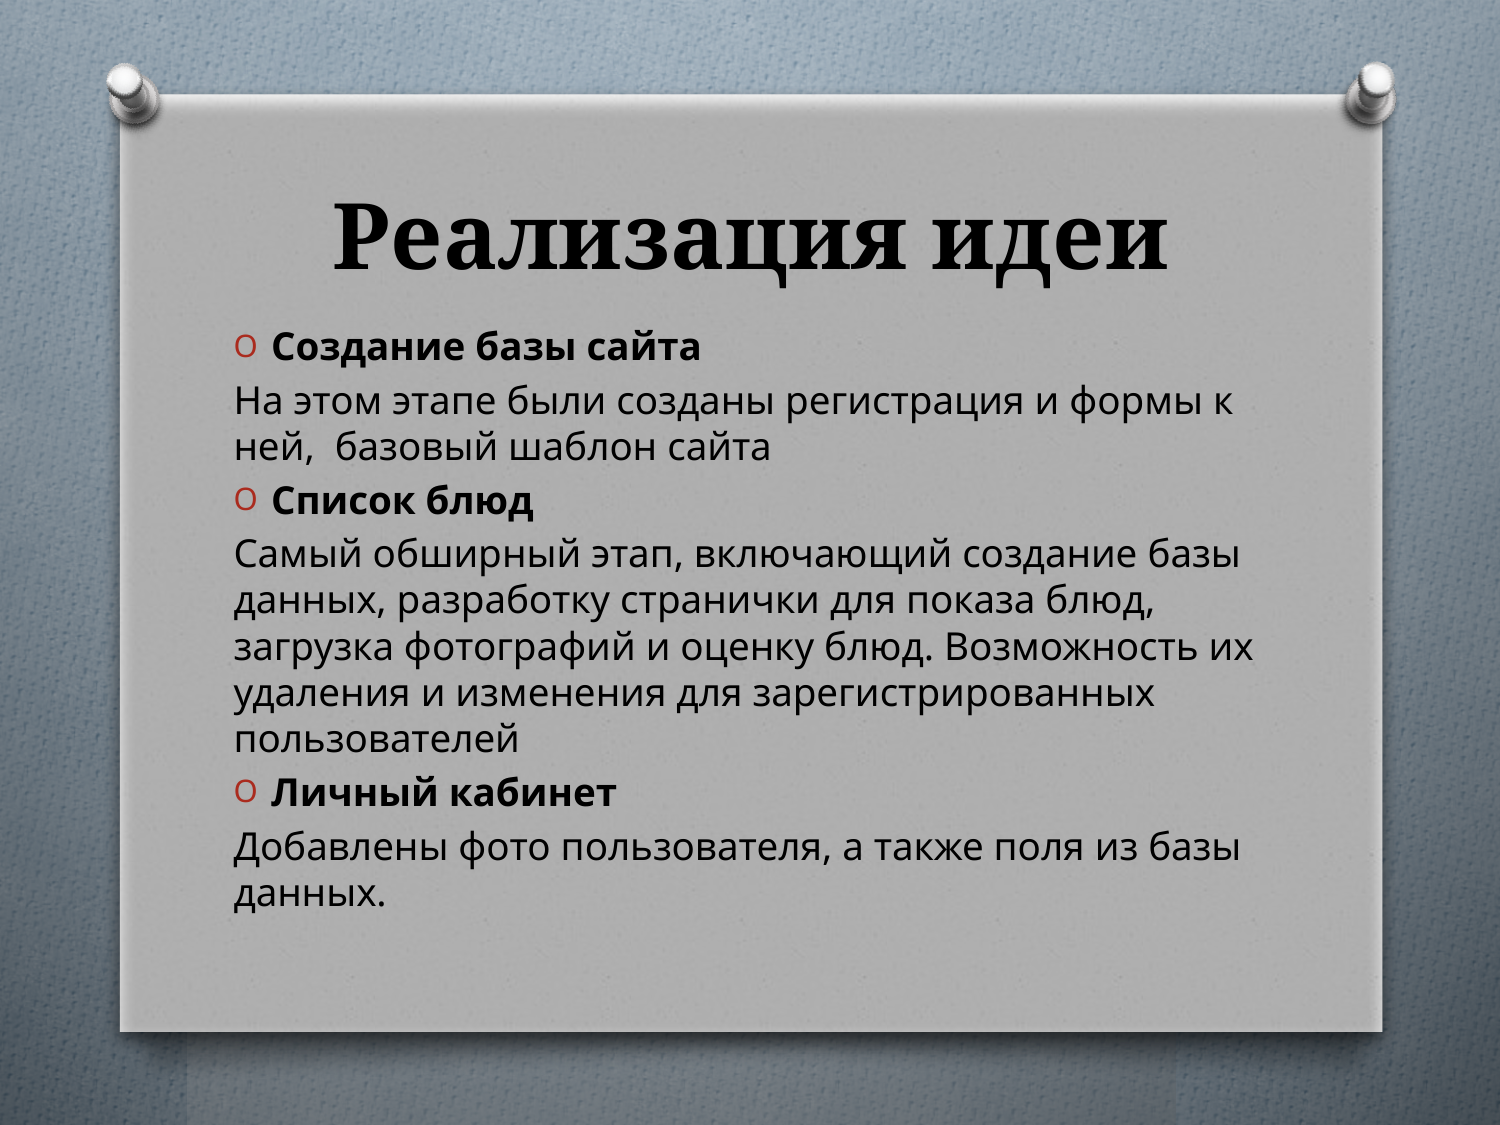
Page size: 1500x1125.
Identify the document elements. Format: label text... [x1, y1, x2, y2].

title Реализация идеи [179, 134, 1323, 332]
picture [75, 29, 198, 153]
picture [1317, 35, 1439, 156]
list Создание базы сайта На этом этапе были созданы регистрация и формы к ней, базовый шаблон сайта Список блюд Самый обширный этап, включающий создание базы данных, разработку странички для показа блюд, загрузка фотографий и оценку блюд. Возможность их удаления и изменения для зарегистрированных пользователей Личный кабинет Добавлены фото пользователя, а также поля из базы данных. [218, 314, 1319, 976]
